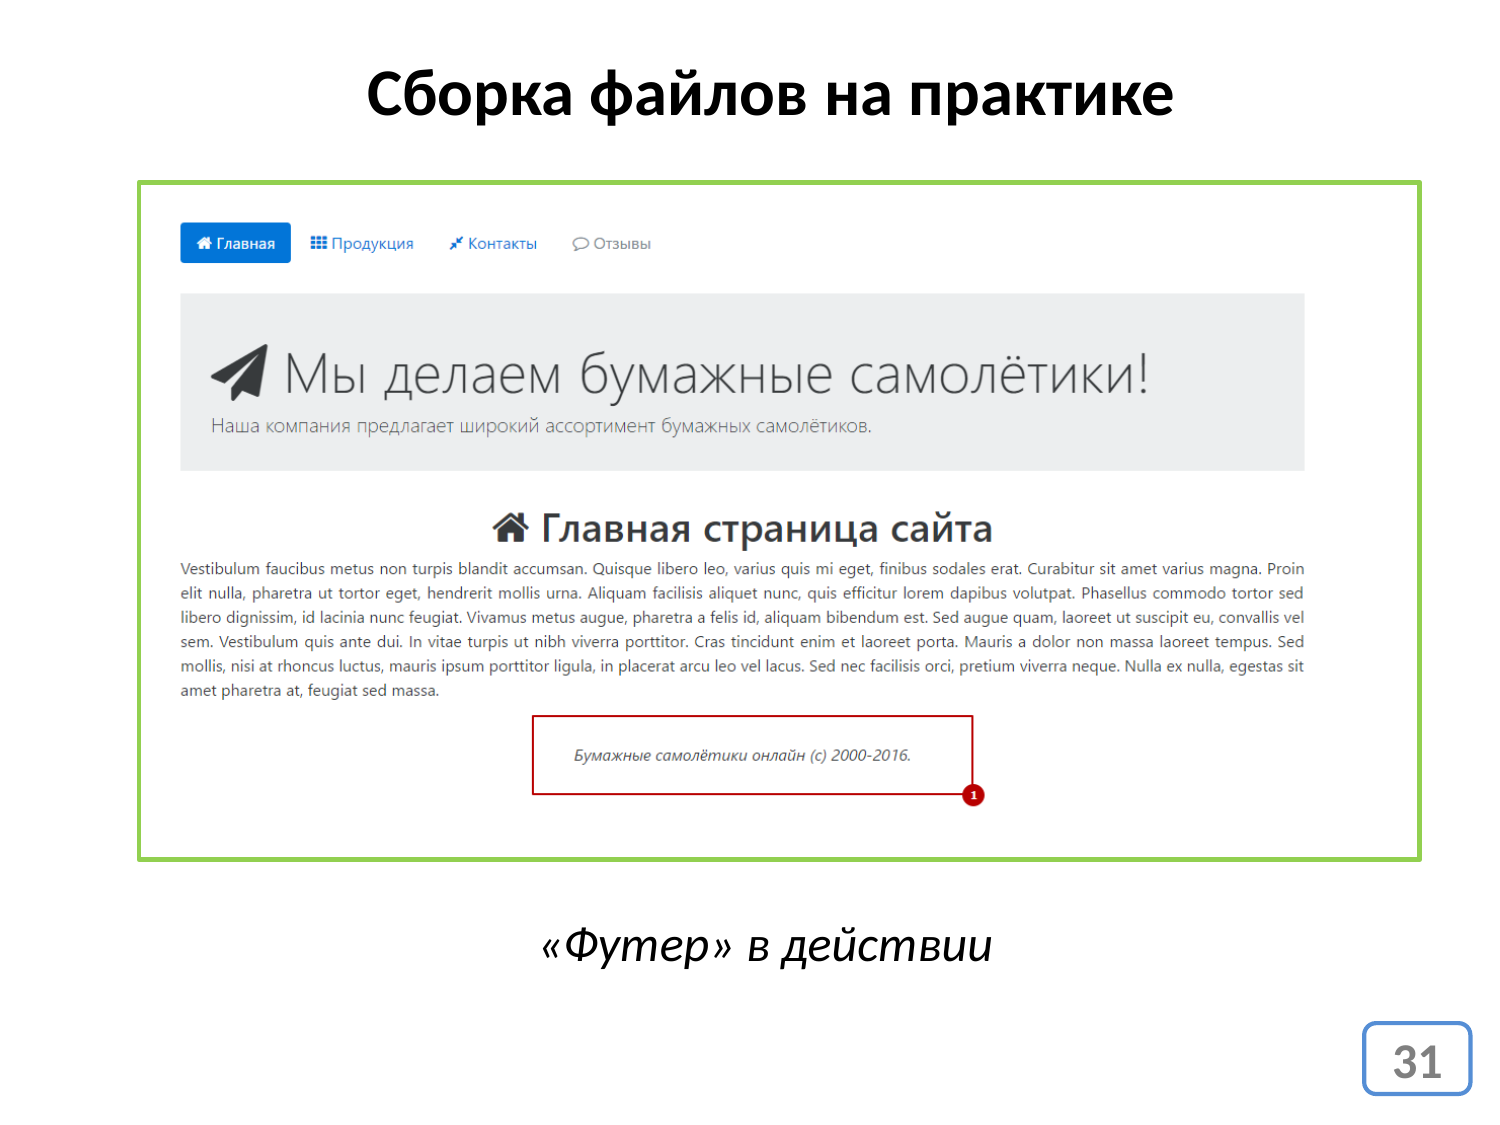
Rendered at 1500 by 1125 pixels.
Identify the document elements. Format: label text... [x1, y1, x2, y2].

text_box «Футер» в действии [522, 904, 1020, 980]
text_box Сборка файлов на практике [352, 41, 1190, 136]
text_box 31 [1362, 1021, 1473, 1097]
picture [141, 184, 1418, 858]
